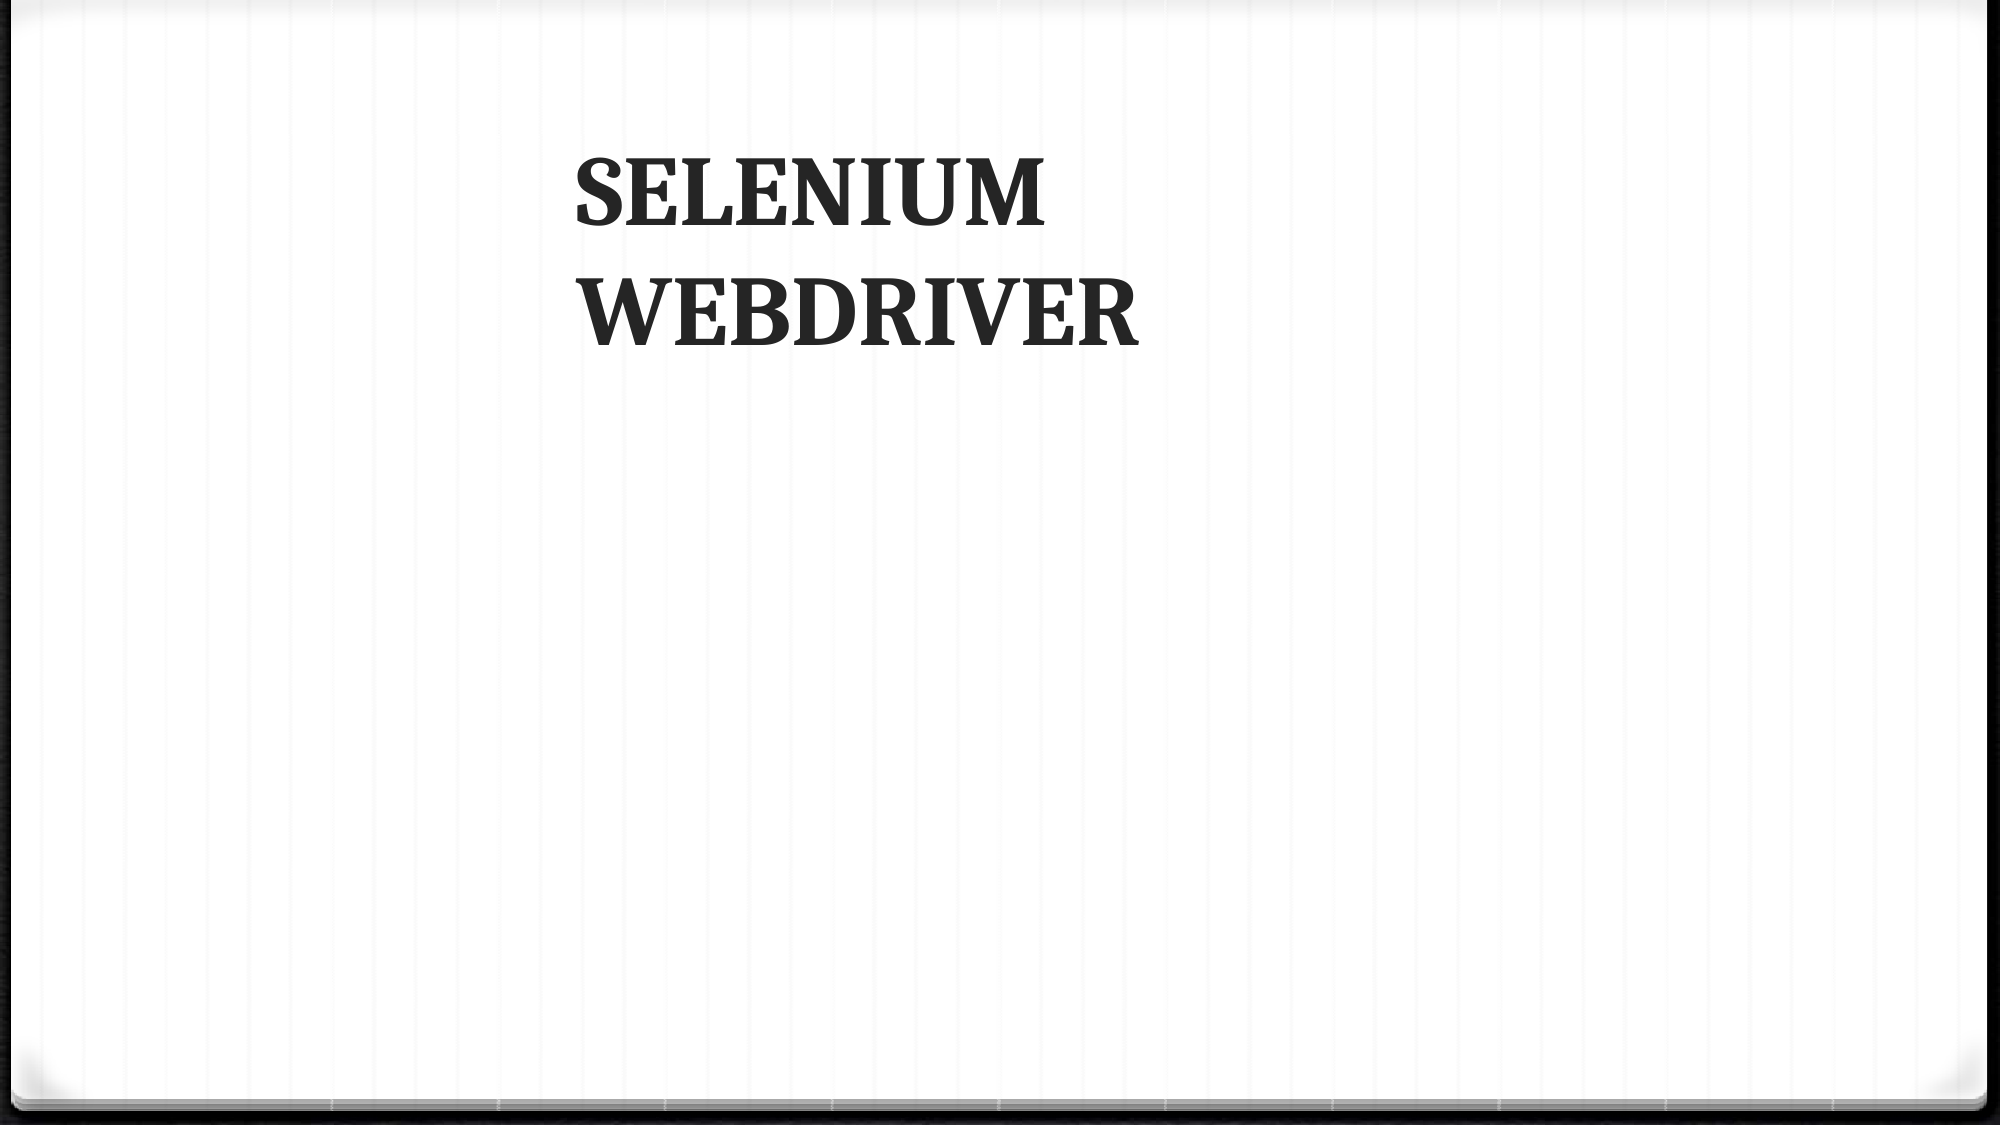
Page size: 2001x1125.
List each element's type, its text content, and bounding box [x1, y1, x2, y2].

picture [0, 0, 2000, 1125]
title SELENIUM WEBDRIVER [576, 125, 1586, 250]
